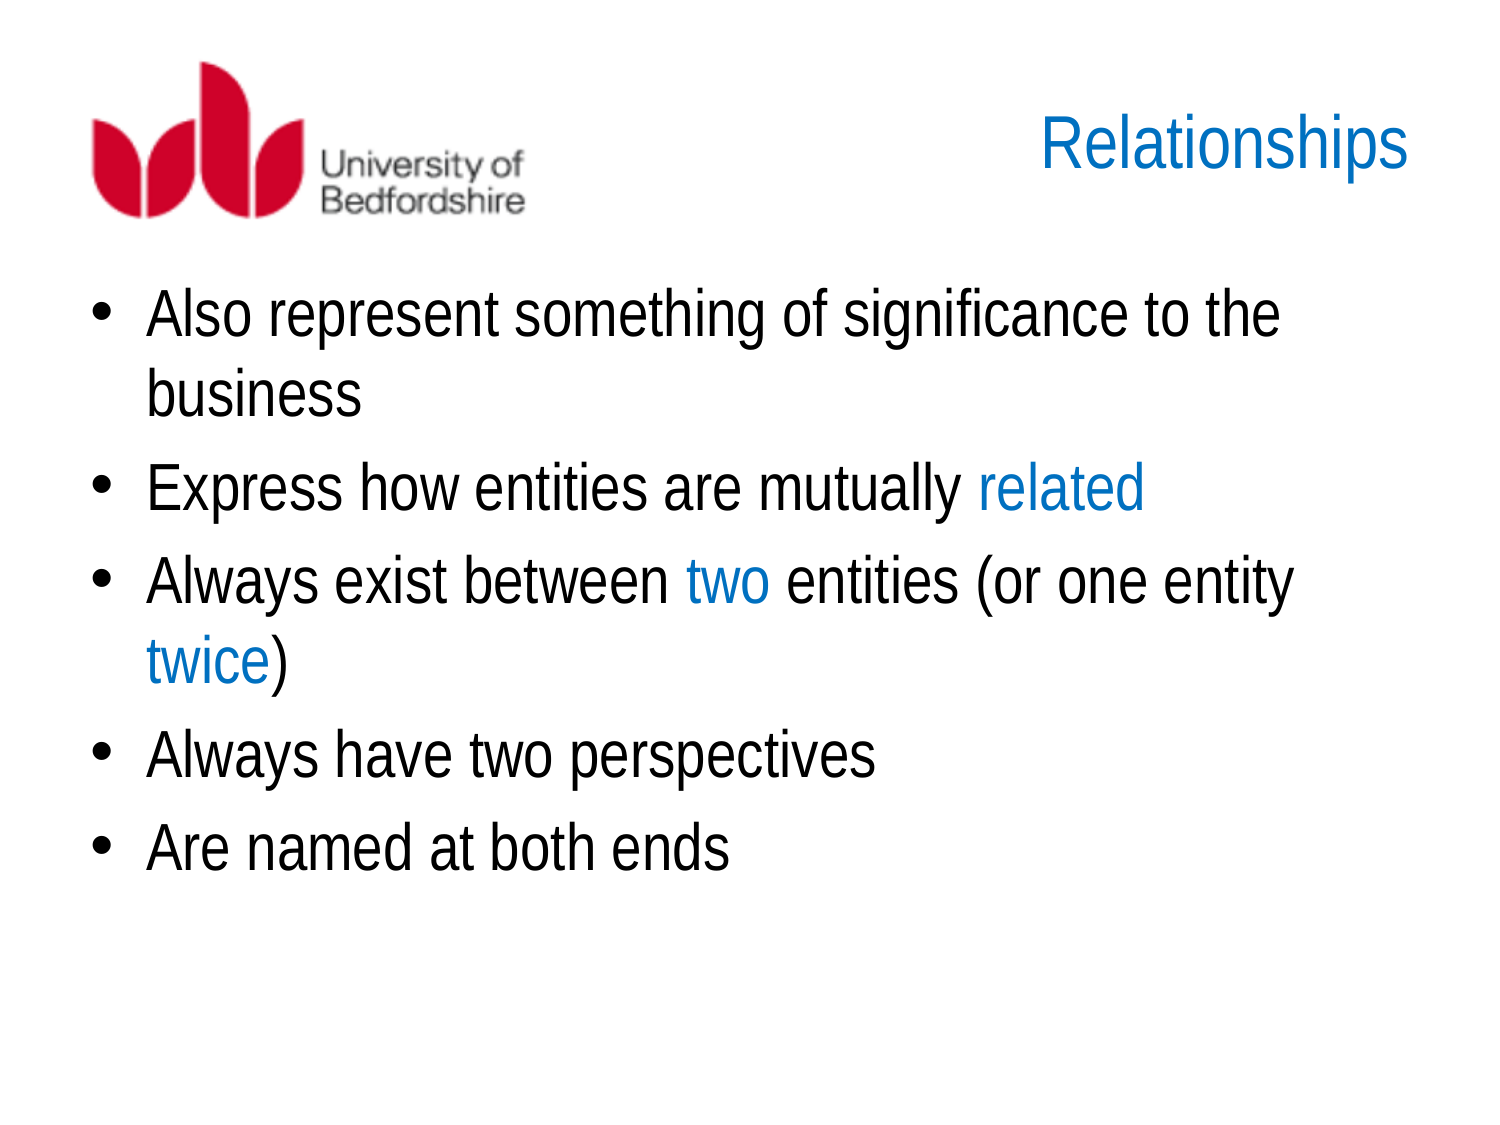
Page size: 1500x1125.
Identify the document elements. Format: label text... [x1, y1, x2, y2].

title Relationships [75, 45, 1425, 233]
picture [88, 54, 558, 246]
list Also represent something of significance to the business Express how entities are mutually related Always exist between two entities (or one entity twice) Always have two perspectives Are named at both ends [75, 262, 1425, 1005]
